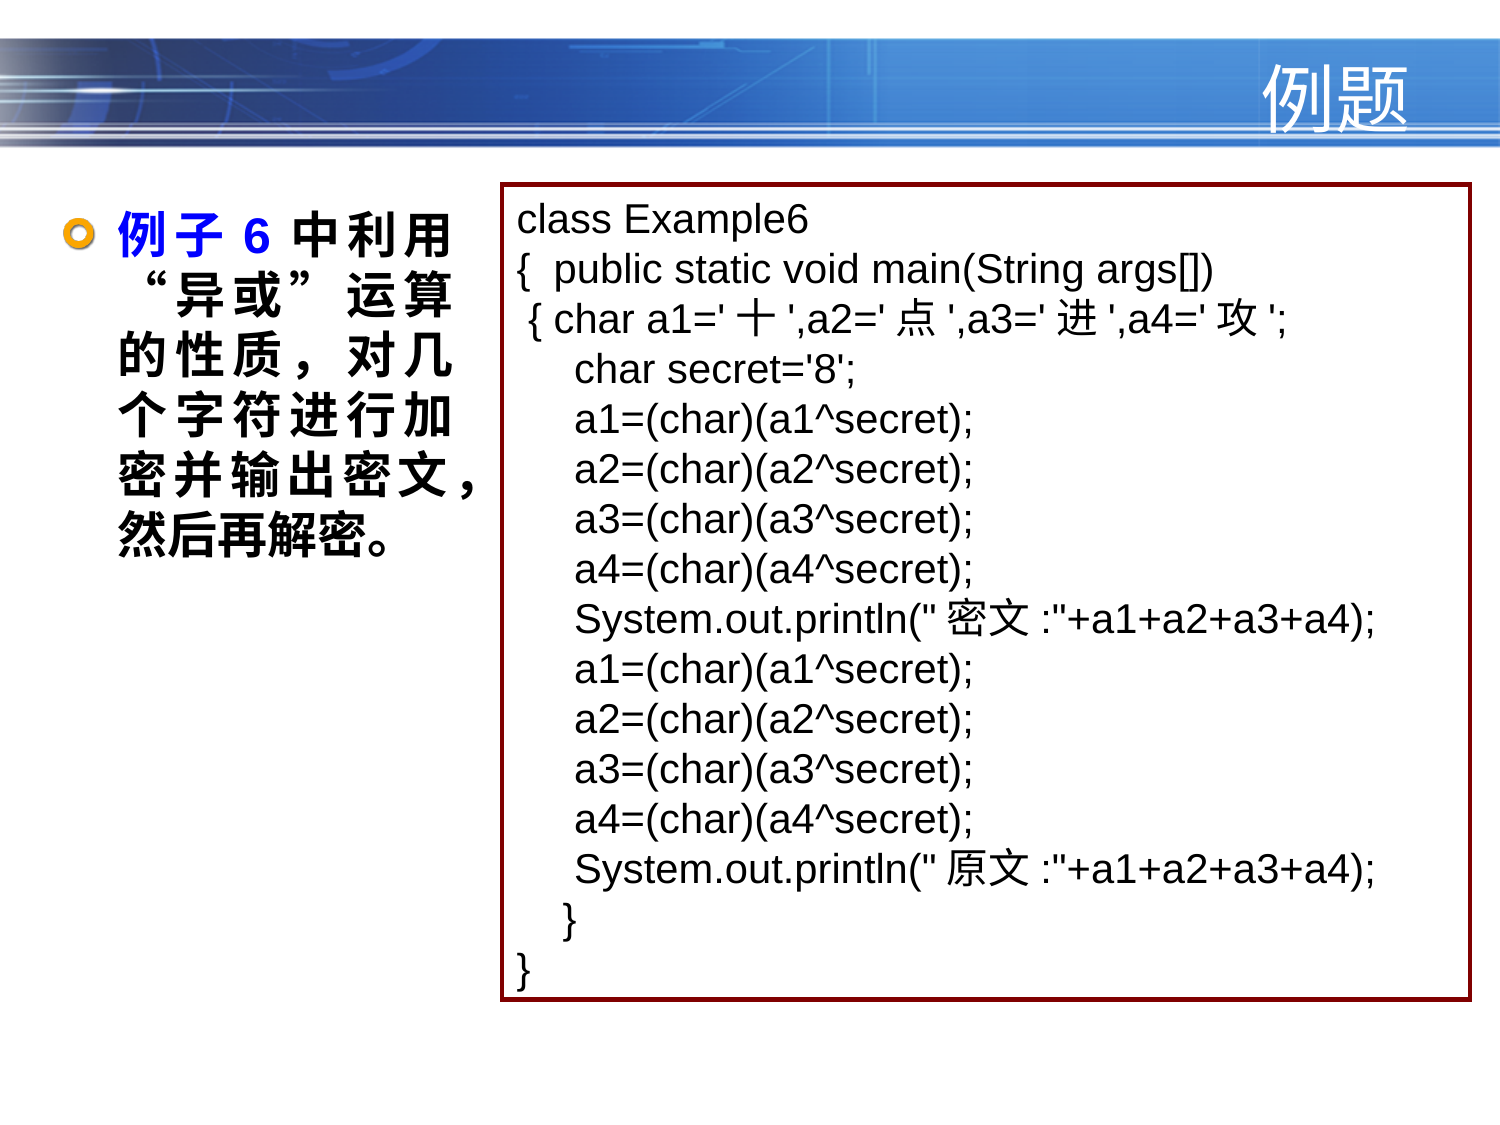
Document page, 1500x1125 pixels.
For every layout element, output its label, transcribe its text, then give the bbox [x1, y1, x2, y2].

list 例子6中利用“异或”运算的性质，对几个字符进行加密并输出密文，然后再解密。 [46, 196, 469, 868]
text_box class Example6 { public static void main(String args[]) { char a1='十',a2='点',a3='进',a4='攻'; char secret='8'; a1=(char)(a1^secret); a2=(char)(a2^secret); a3=(char)(a3^secret); a4=(char)(a4^secret); System.out.println("密文:"+a1+a2+a3+a4); a1=(char)(a1^secret); a2=(char)(a2^secret); a3=(char)(a3^secret); a4=(char)(a4^secret); System.out.println("原文:"+a1+a2+a3+a4); } } [501, 184, 1471, 1000]
title 例题 [75, 45, 1425, 233]
picture [0, 0, 1500, 1125]
